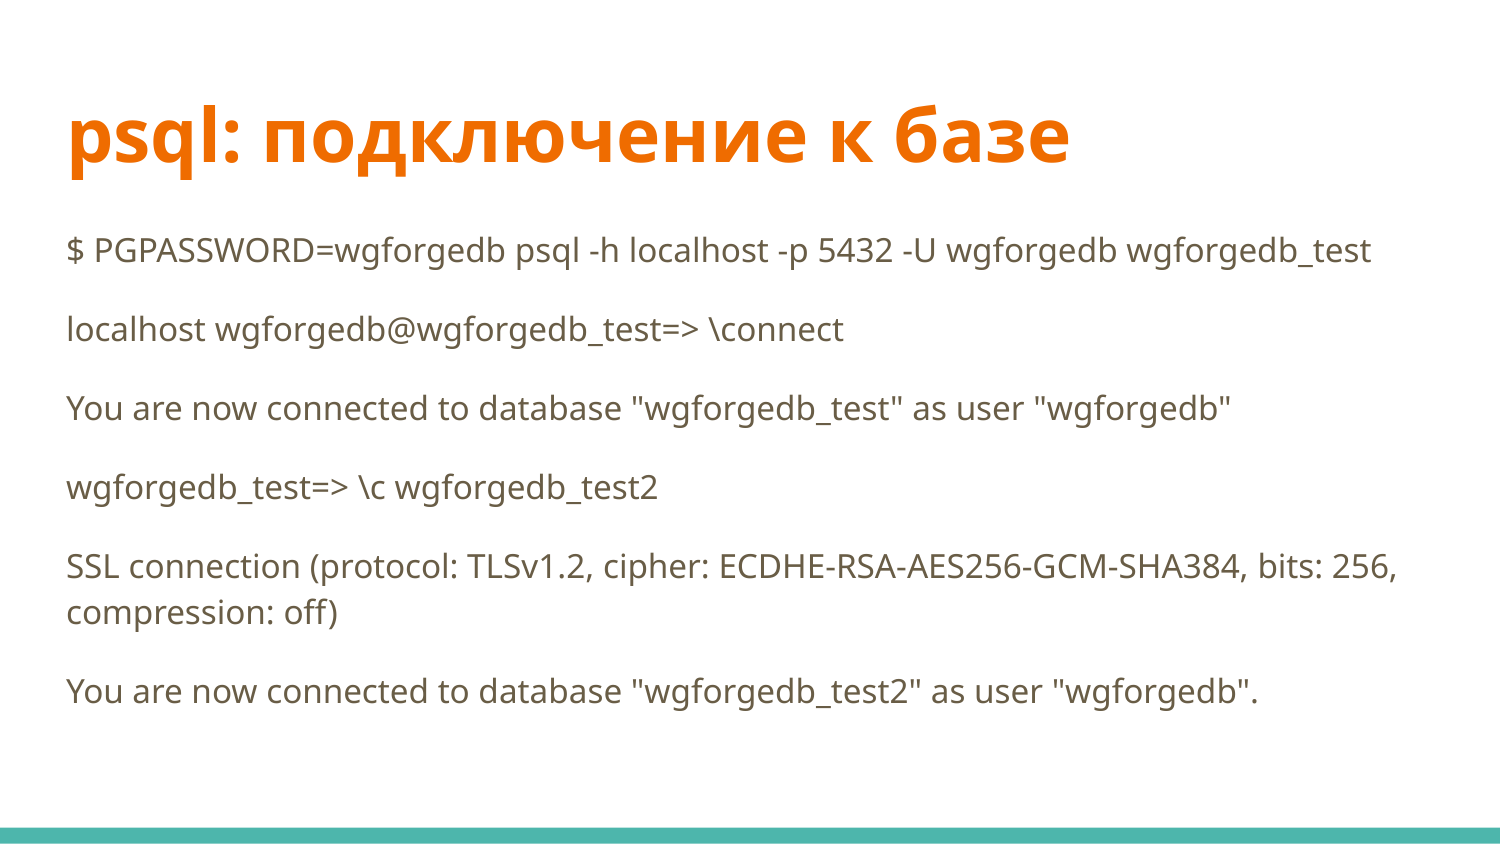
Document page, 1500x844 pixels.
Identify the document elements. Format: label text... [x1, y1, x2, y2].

title psql: подключение к базе [51, 72, 1449, 189]
list $ PGPASSWORD=wgforgedb psql -h localhost -p 5432 -U wgforgedb wgforgedb_test localhost wgforgedb@wgforgedb_test=> \connect You are now connected to database "wgforgedb_test" as user "wgforgedb" wgforgedb_test=> \c wgforgedb_test2 SSL connection (protocol: TLSv1.2, cipher: ECDHE-RSA-AES256-GCM-SHA384, bits: 256, compression: off) You are now connected to database "wgforgedb_test2" as user "wgforgedb". [51, 207, 1449, 750]
